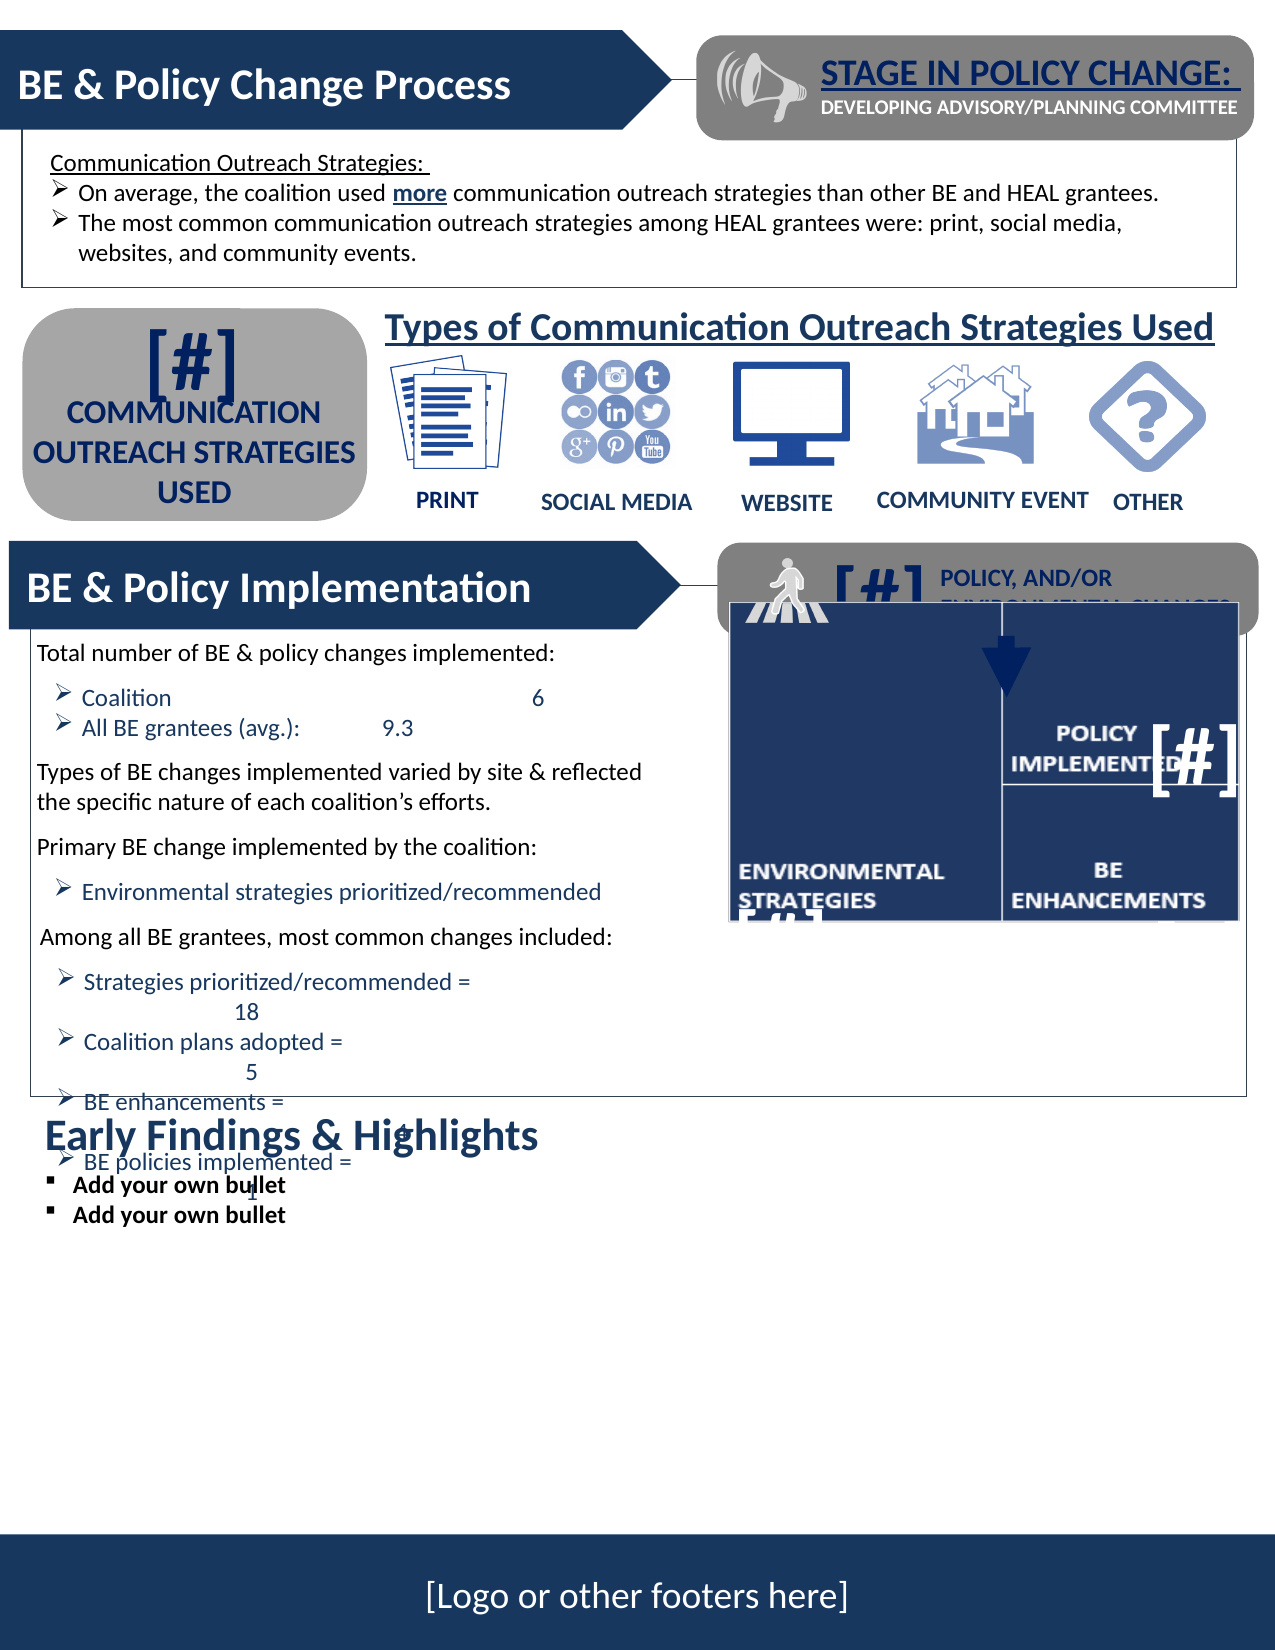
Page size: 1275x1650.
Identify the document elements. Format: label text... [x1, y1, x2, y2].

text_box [0, 30, 691, 130]
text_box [14, 293, 1238, 522]
text_box Early Findings & Highlights [30, 1099, 1219, 1161]
text_box Communication Outreach Strategies: On average, the coalition used more communication outreach strategies than other BE and HEAL grantees. The most common communication outreach strategies among HEAL grantees were: print, social media, websites, and community events. [35, 138, 1233, 274]
text_box Stage in policy change: developing Advisory/Planning Committee [805, 40, 1275, 126]
picture [713, 48, 809, 125]
picture [745, 558, 829, 623]
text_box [8, 536, 1275, 1099]
text_box [695, 34, 1252, 141]
text_box [21, 79, 1237, 288]
text_box [Logo or other footers here] [0, 1534, 1275, 1650]
text_box Add your own bullet Add your own bullet [30, 1161, 1247, 1266]
